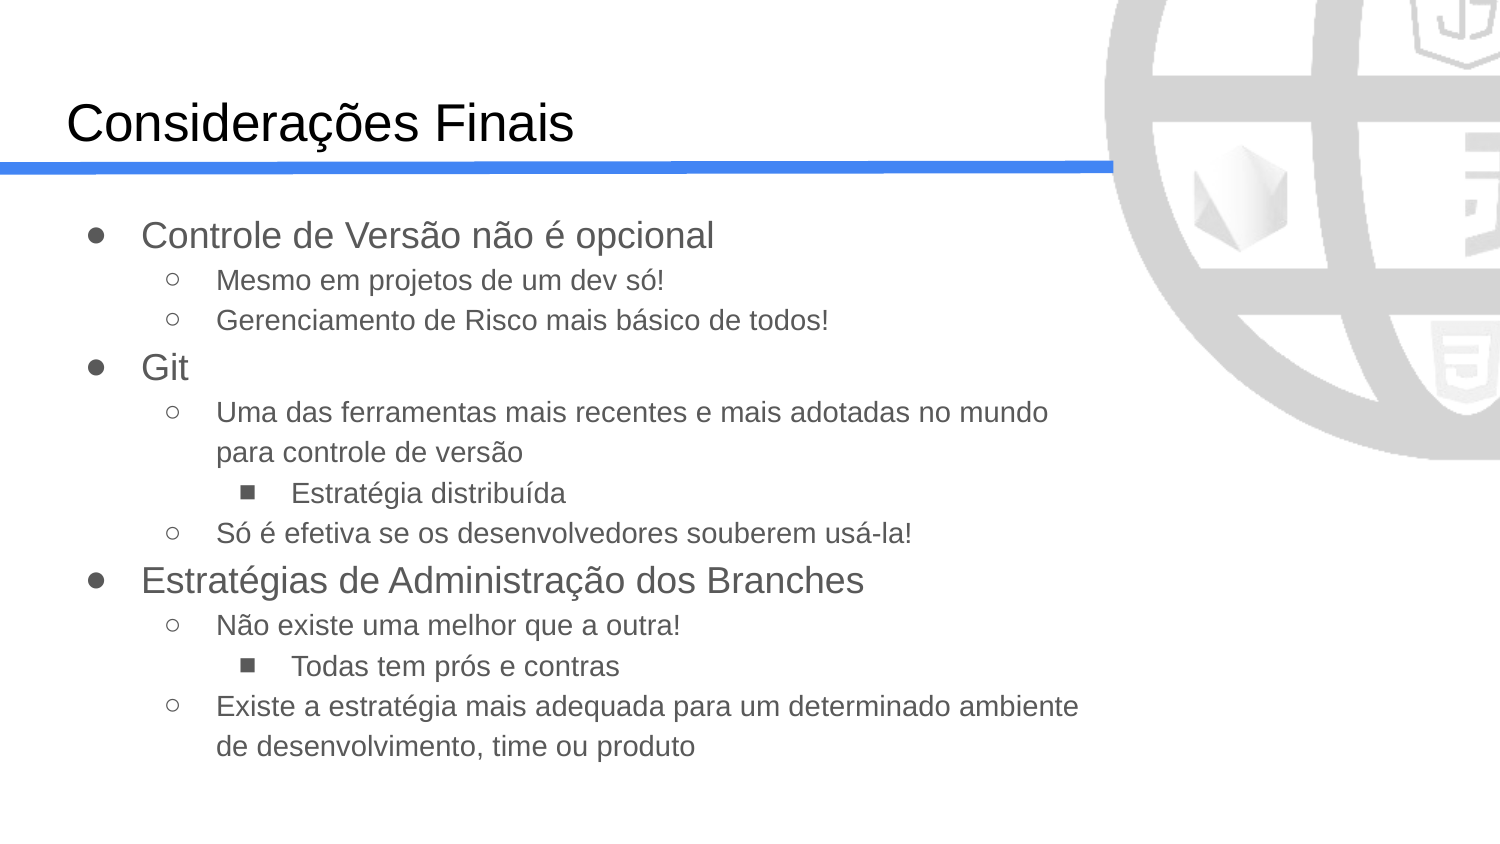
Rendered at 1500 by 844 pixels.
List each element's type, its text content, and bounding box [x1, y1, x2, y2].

title Considerações Finais [51, 72, 1449, 167]
list Controle de Versão não é opcional Mesmo em projetos de um dev só! Gerenciamento de Risco mais básico de todos! Git Uma das ferramentas mais recentes e mais adotadas no mundo para controle de versão Estratégia distribuída Só é efetiva se os desenvolvedores souberem usá-la! Estratégias de Administração dos Branches Não existe uma melhor que a outra! Todas tem prós e contras Existe a estratégia mais adequada para um determinado ambiente de desenvolvimento, time ou produto [51, 189, 1111, 821]
